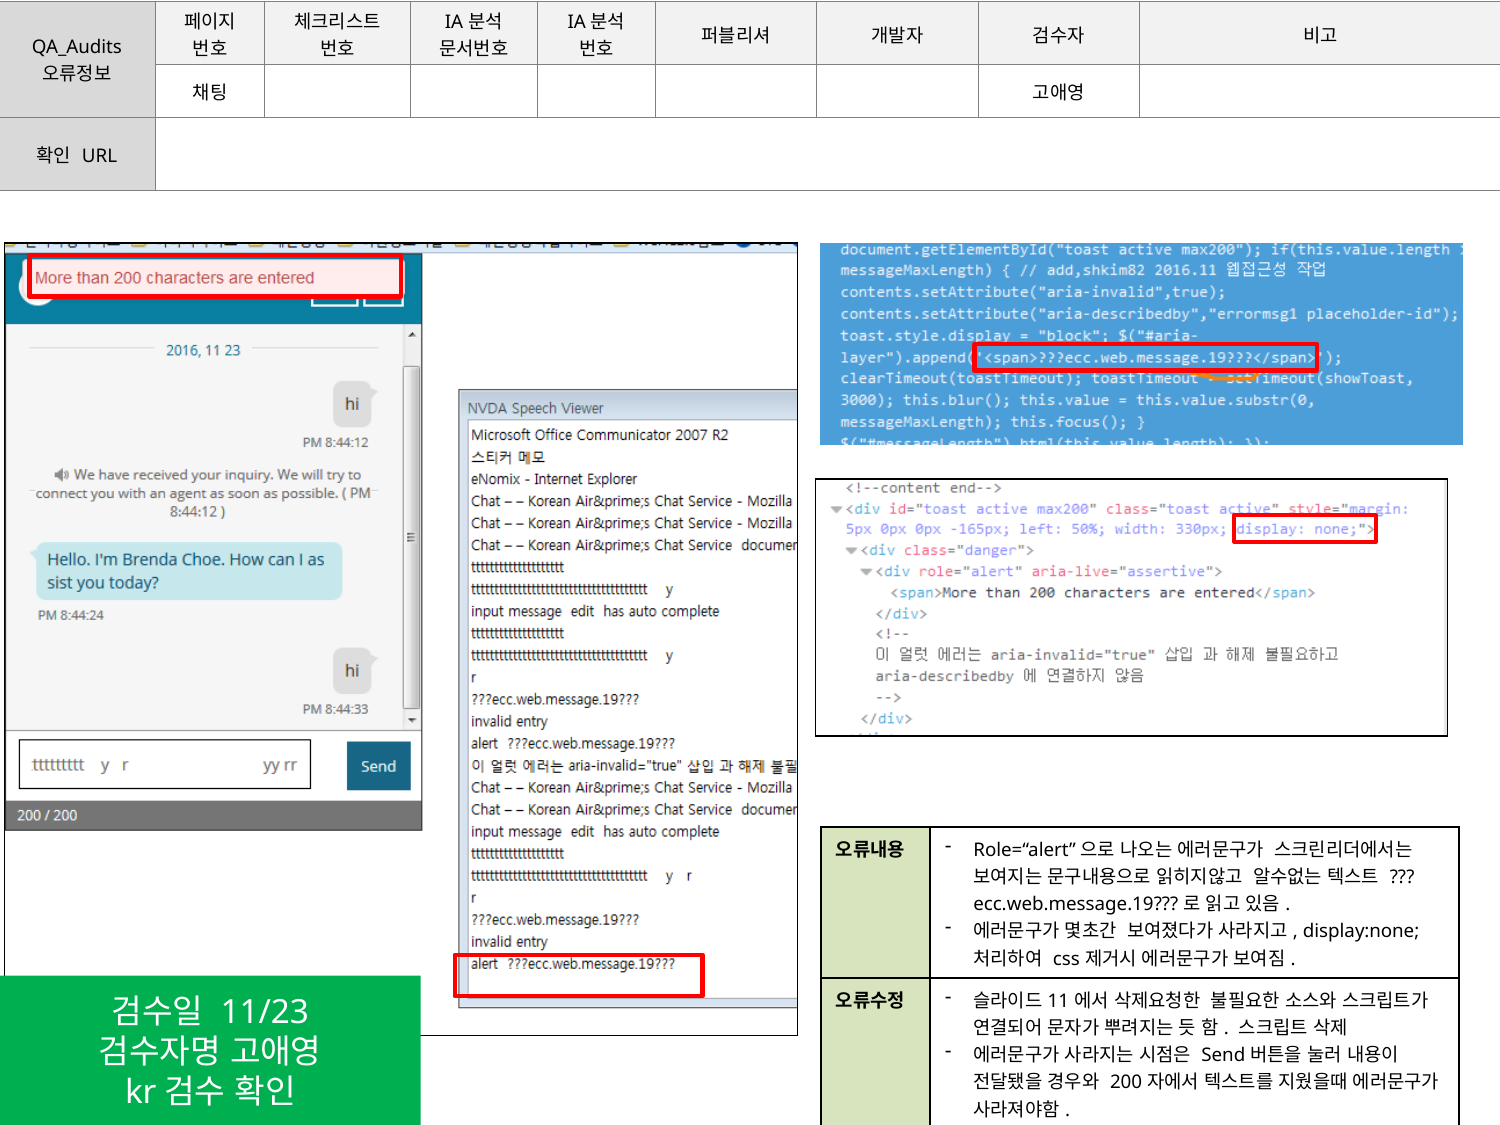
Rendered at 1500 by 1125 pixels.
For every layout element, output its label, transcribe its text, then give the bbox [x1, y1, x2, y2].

table_header 페이지 번호 [156, 2, 264, 64]
table_header 개발자 [817, 2, 978, 64]
text_box 검수일 11/23 검수자명 고애영 kr검수 확인 [0, 1038, 421, 1125]
table_header IA분석 문서번호 [411, 2, 537, 64]
table_cell [411, 65, 537, 117]
table_cell 오류수정 [822, 979, 929, 1125]
table_header 오류내용 [822, 828, 929, 977]
table_header IA분석 번호 [538, 2, 655, 64]
table_header 비고 [1140, 2, 1500, 64]
table_cell [817, 65, 978, 117]
picture [5, 243, 798, 1036]
table_header 검수자 [979, 2, 1139, 64]
table_cell 슬라이드11에서 삭제요청한 불필요한 소스와 스크립트가 연결되어 문자가 뿌려지는 듯 함. 스크립트 삭제 에러문구가 사라지는 시점은 Send버튼을 눌러 내용이 전달됐을 경우와 200자에서 텍스트를 지웠을때 에러문구가 사라져야함. [931, 979, 1458, 1125]
table_cell [156, 118, 1500, 190]
picture [820, 243, 1464, 445]
table_cell [1140, 65, 1500, 117]
table_cell 확인 URL [0, 118, 155, 190]
picture [815, 479, 1448, 736]
table_cell 고애영 [979, 65, 1139, 117]
table_cell [656, 65, 816, 117]
table_cell 채팅 [156, 65, 264, 117]
table_header 퍼블리셔 [656, 2, 816, 64]
table_cell [538, 65, 655, 117]
table_header 체크리스트 번호 [265, 2, 410, 64]
table_cell [265, 65, 410, 117]
table_header Role=“alert”으로 나오는 에러문구가 스크린리더에서는 보여지는 문구내용으로 읽히지않고 알수없는 텍스트 ???ecc.web.message.19???로 읽고 있음. 에러문구가 몇초간 보여졌다가 사라지고, display:none;처리하여 css제거시 에러문구가 보여짐. [931, 828, 1458, 977]
table_header QA_Audits 오류정보 [0, 2, 155, 117]
